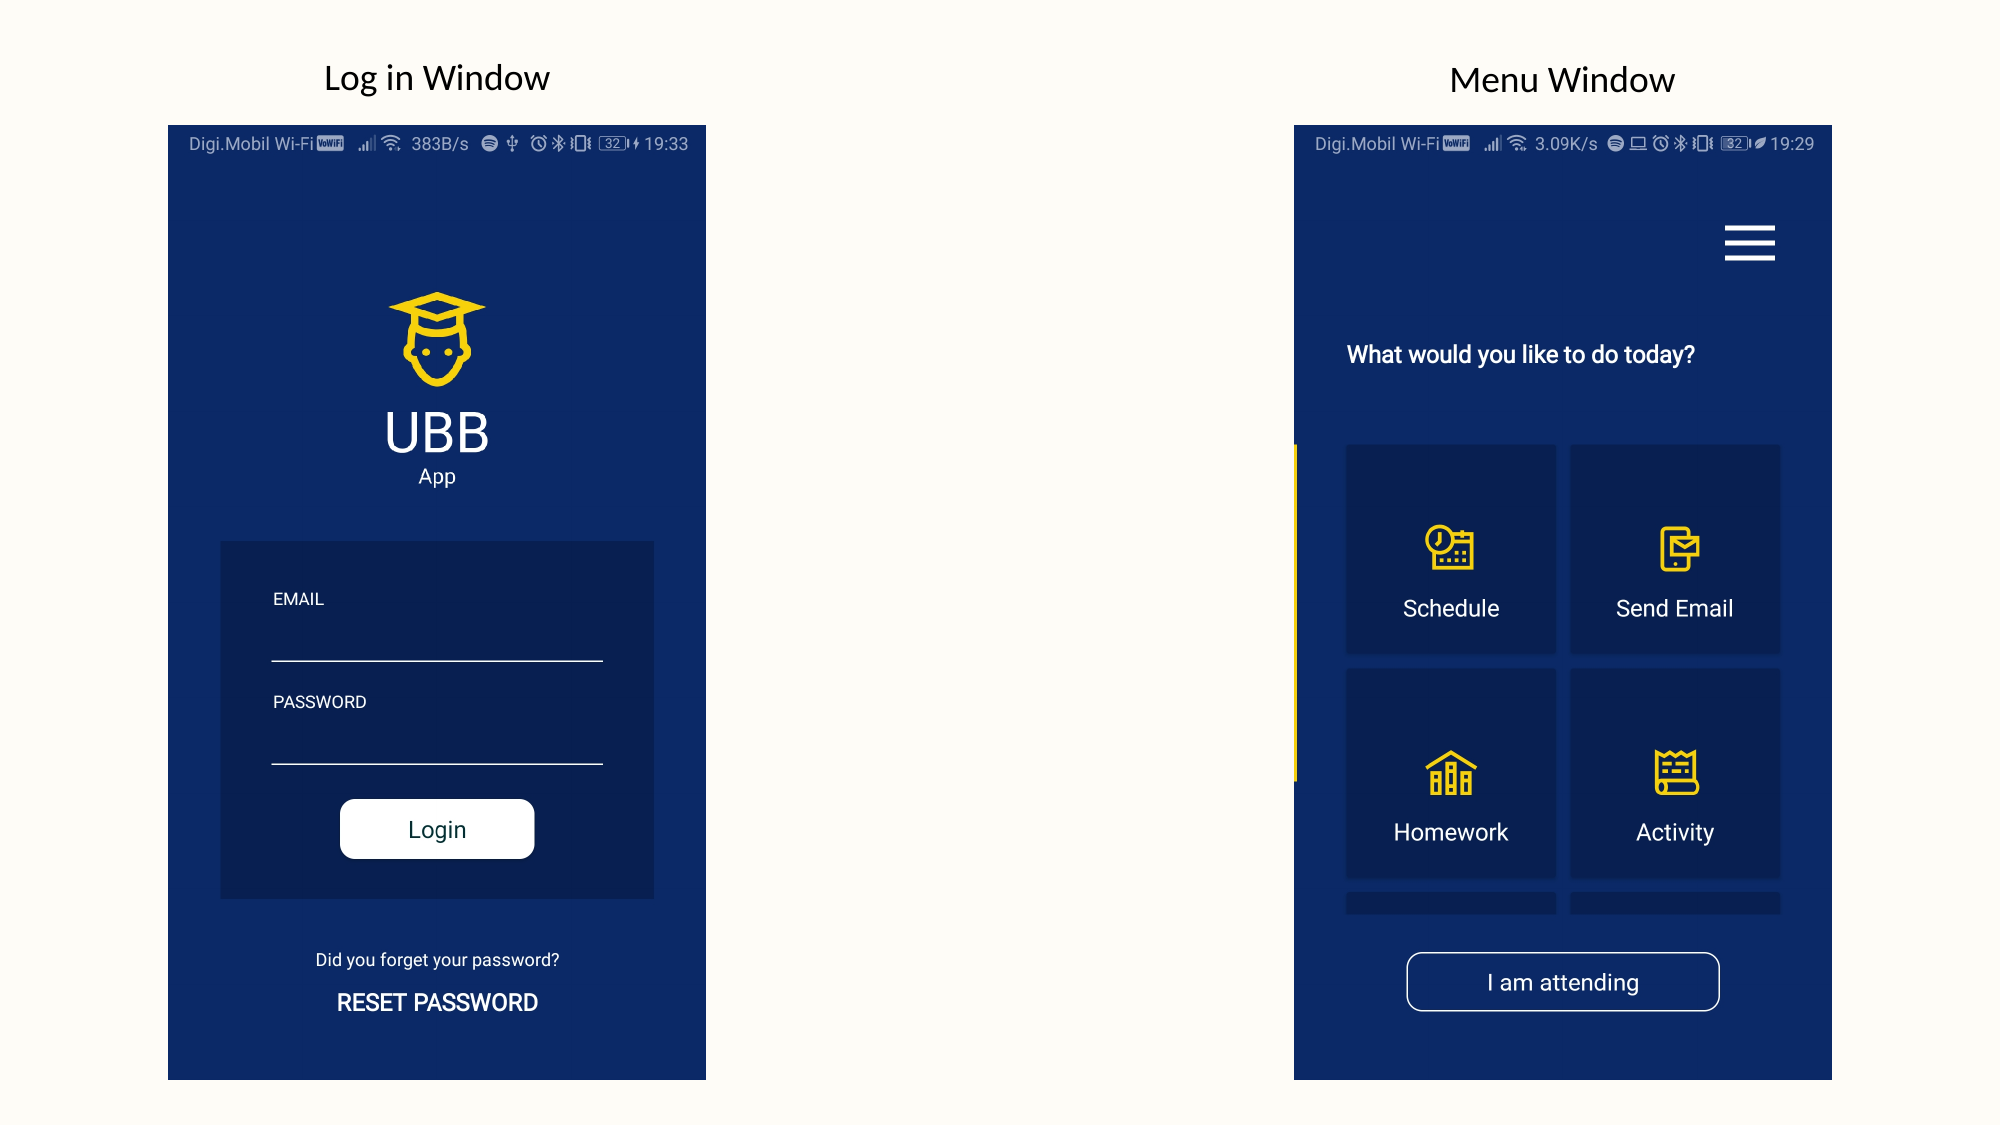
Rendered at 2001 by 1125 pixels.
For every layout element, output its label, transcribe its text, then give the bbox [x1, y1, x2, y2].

text_box Menu Window [1325, 47, 1800, 108]
picture [168, 124, 706, 1080]
text_box Log in Window [200, 45, 674, 105]
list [1294, 124, 1832, 1080]
